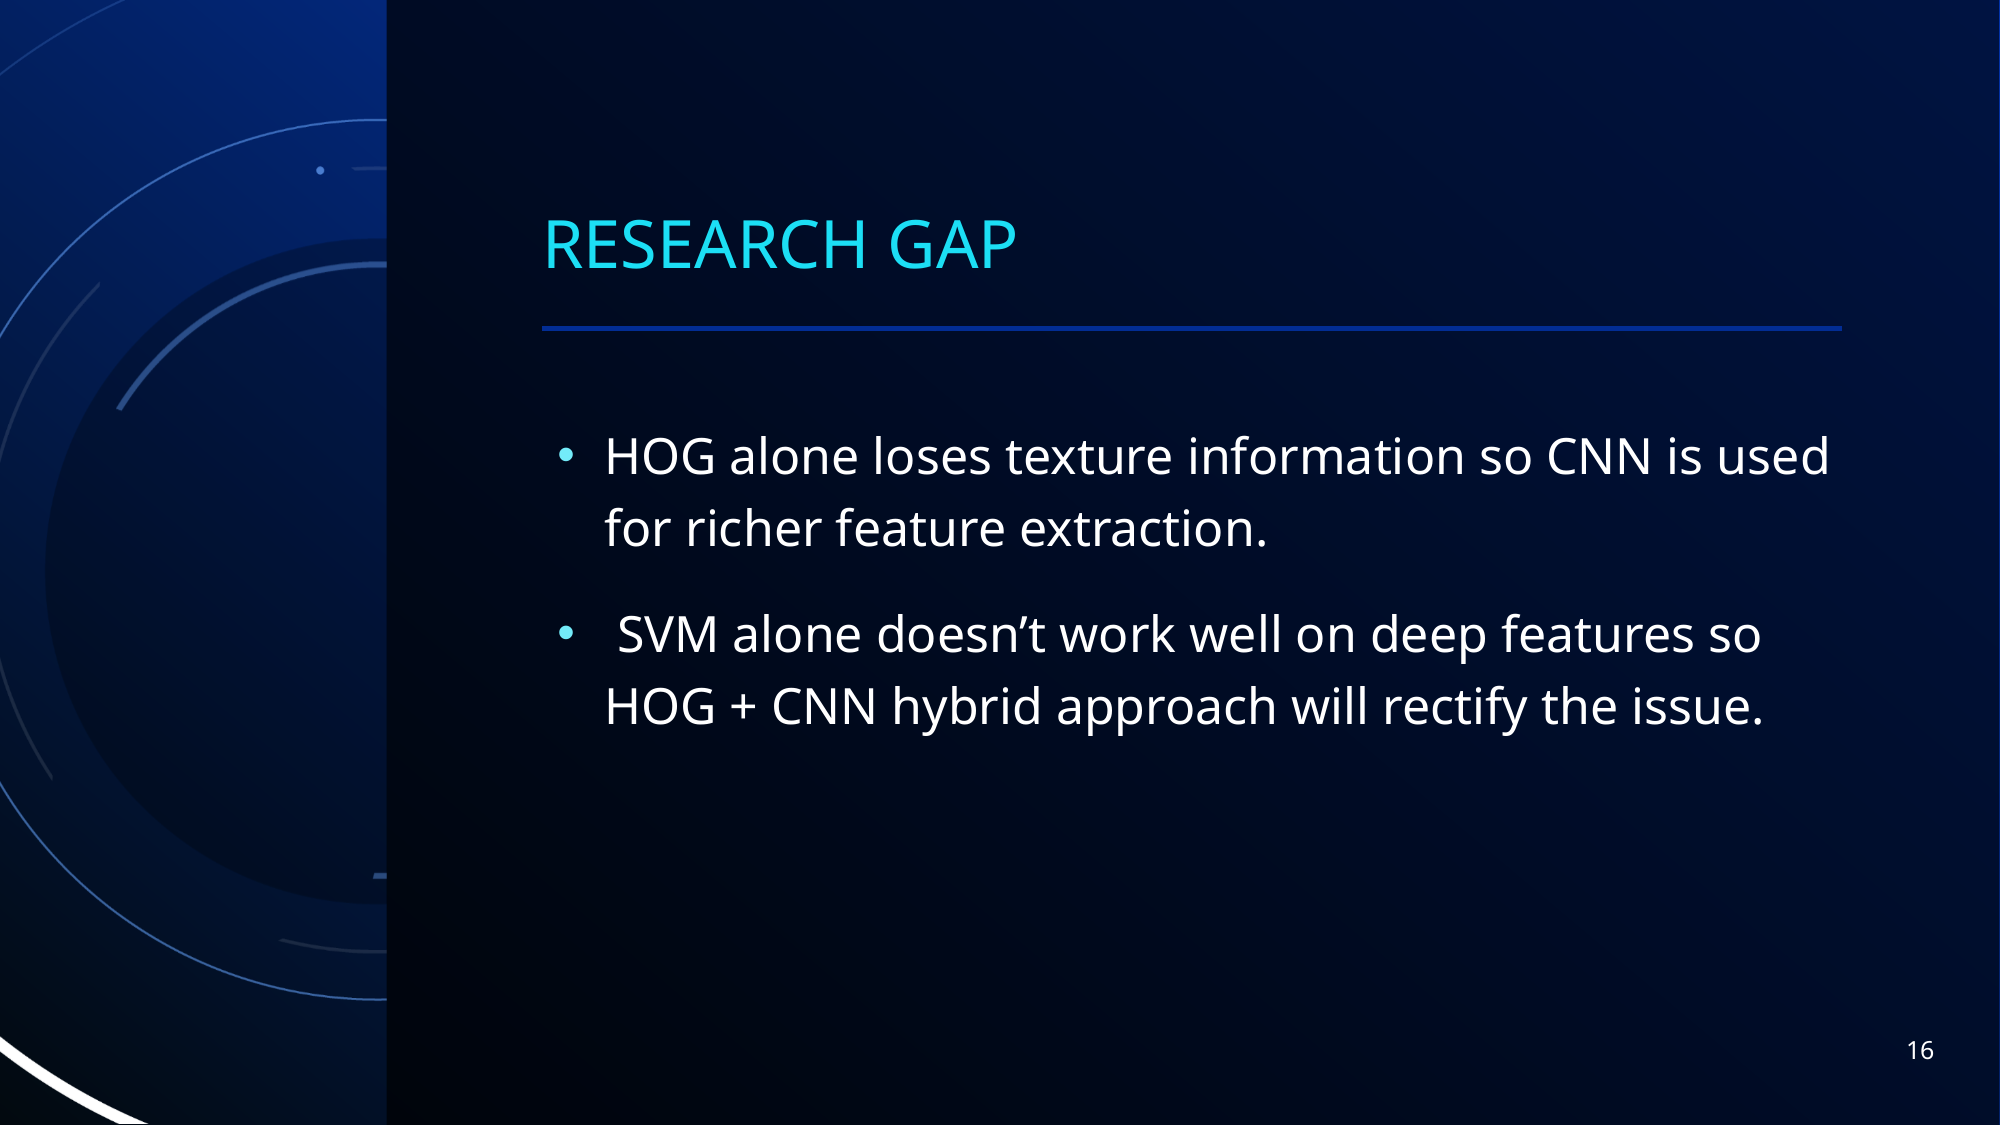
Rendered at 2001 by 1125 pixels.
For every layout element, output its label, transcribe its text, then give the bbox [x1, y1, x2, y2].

slide_number 16 [1499, 1021, 1950, 1082]
list HOG alone loses texture information so CNN is used for richer feature extraction. SVM alone doesn’t work well on deep features so HOG + CNN hybrid approach will rectify the issue. [542, 405, 1892, 1067]
picture [0, 0, 387, 1124]
title RESEARCH GAP [542, 18, 1760, 291]
